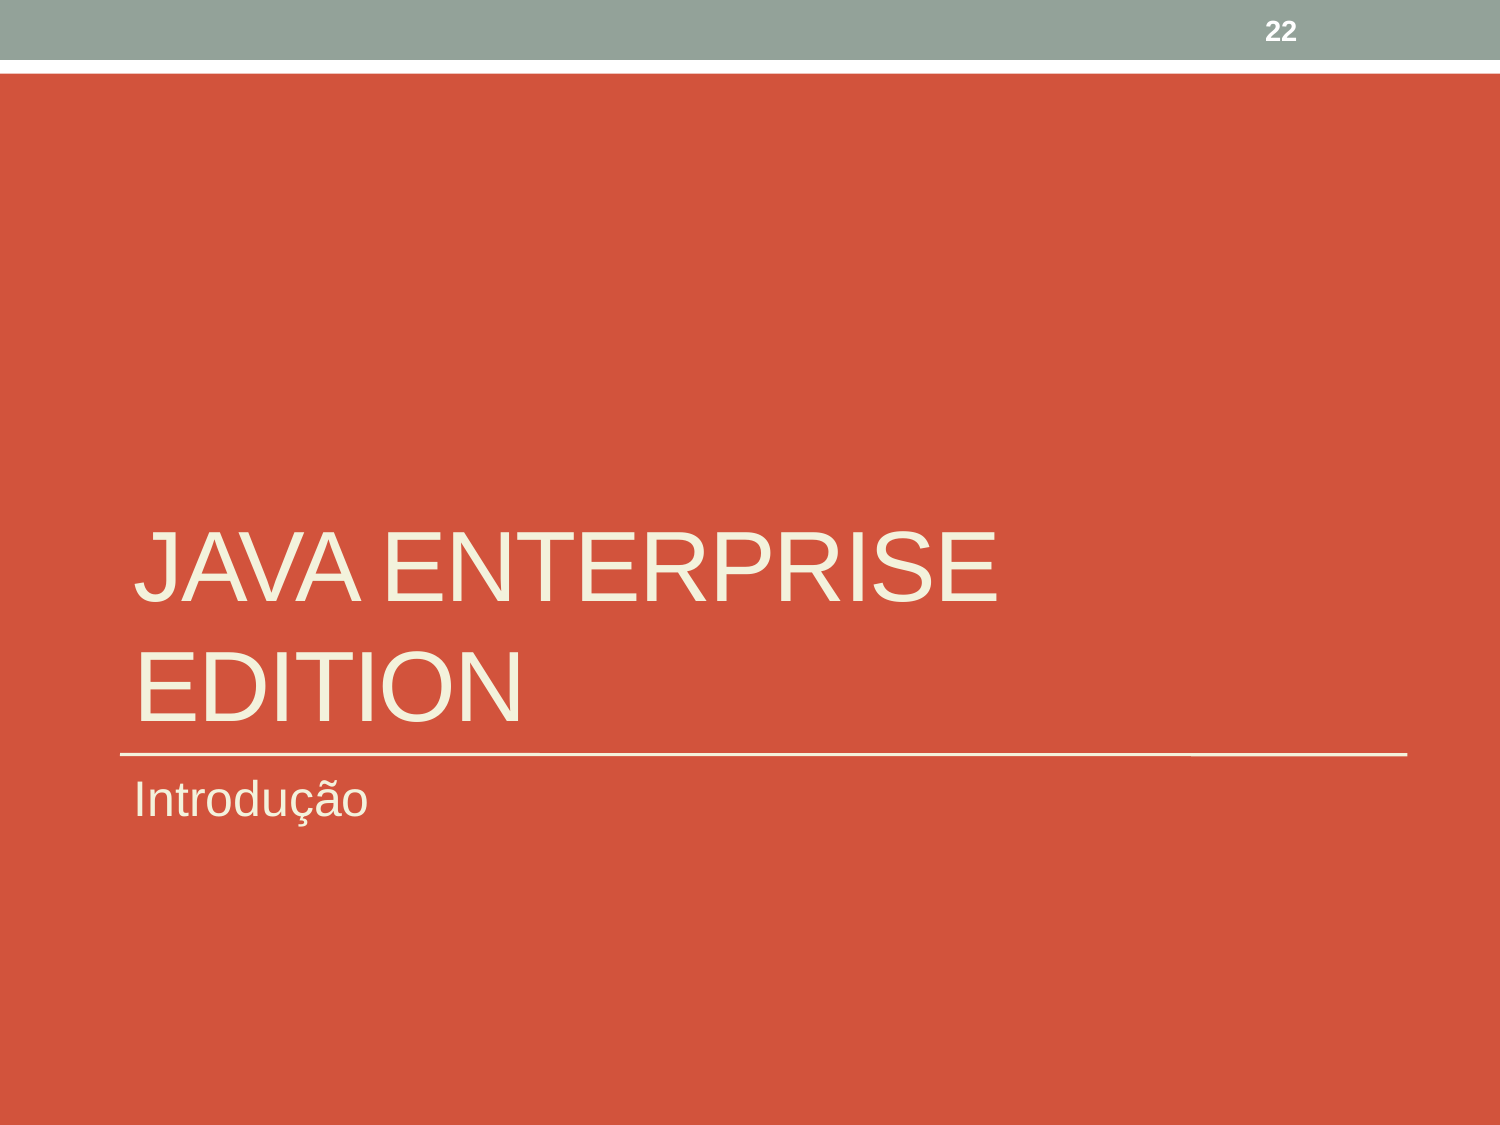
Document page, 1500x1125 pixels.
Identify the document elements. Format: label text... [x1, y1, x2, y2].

title Java enterprise edition [118, 387, 1394, 749]
list Introdução [118, 758, 1394, 1006]
slide_number 22 [1250, 3, 1425, 57]
